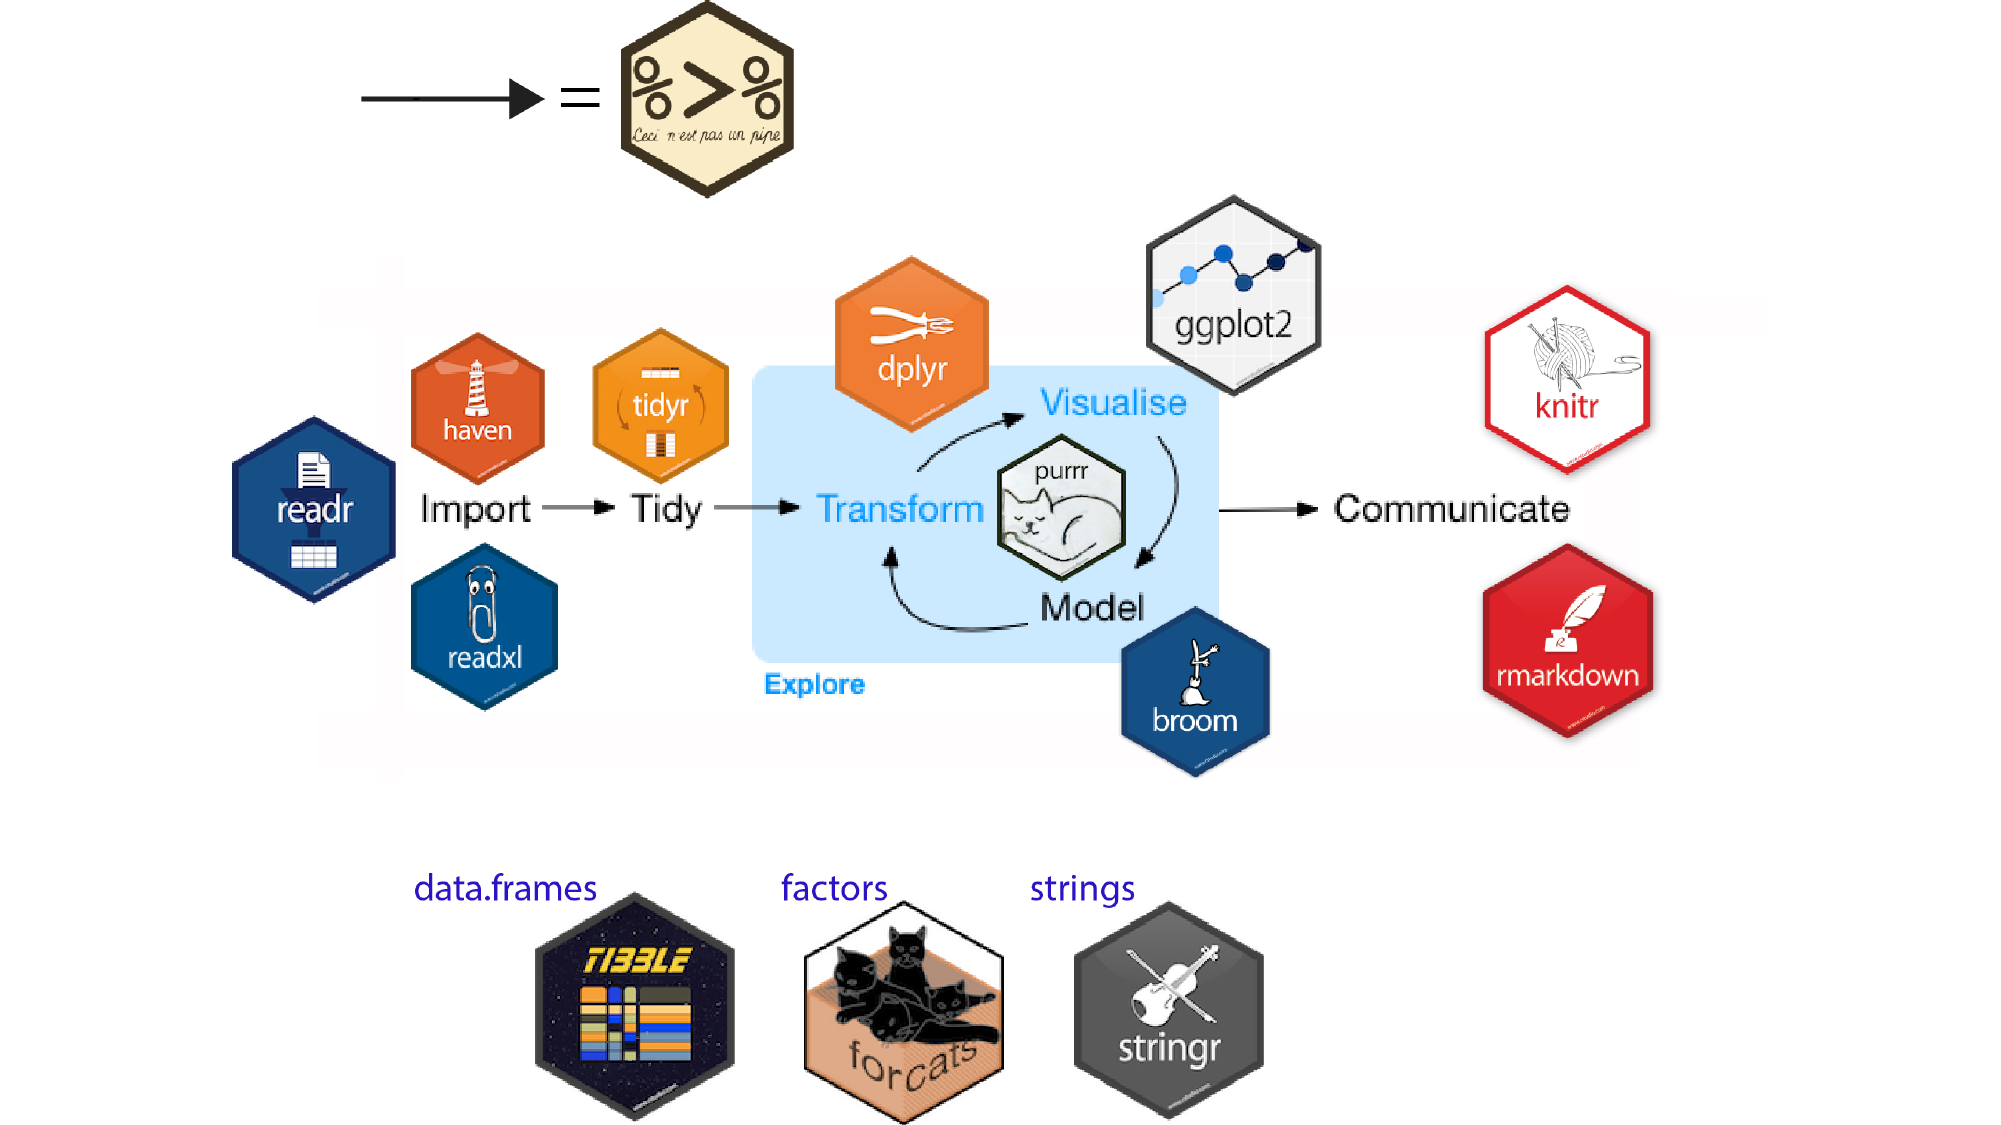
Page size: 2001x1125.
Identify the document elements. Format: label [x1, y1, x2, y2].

picture [232, 0, 1768, 1125]
